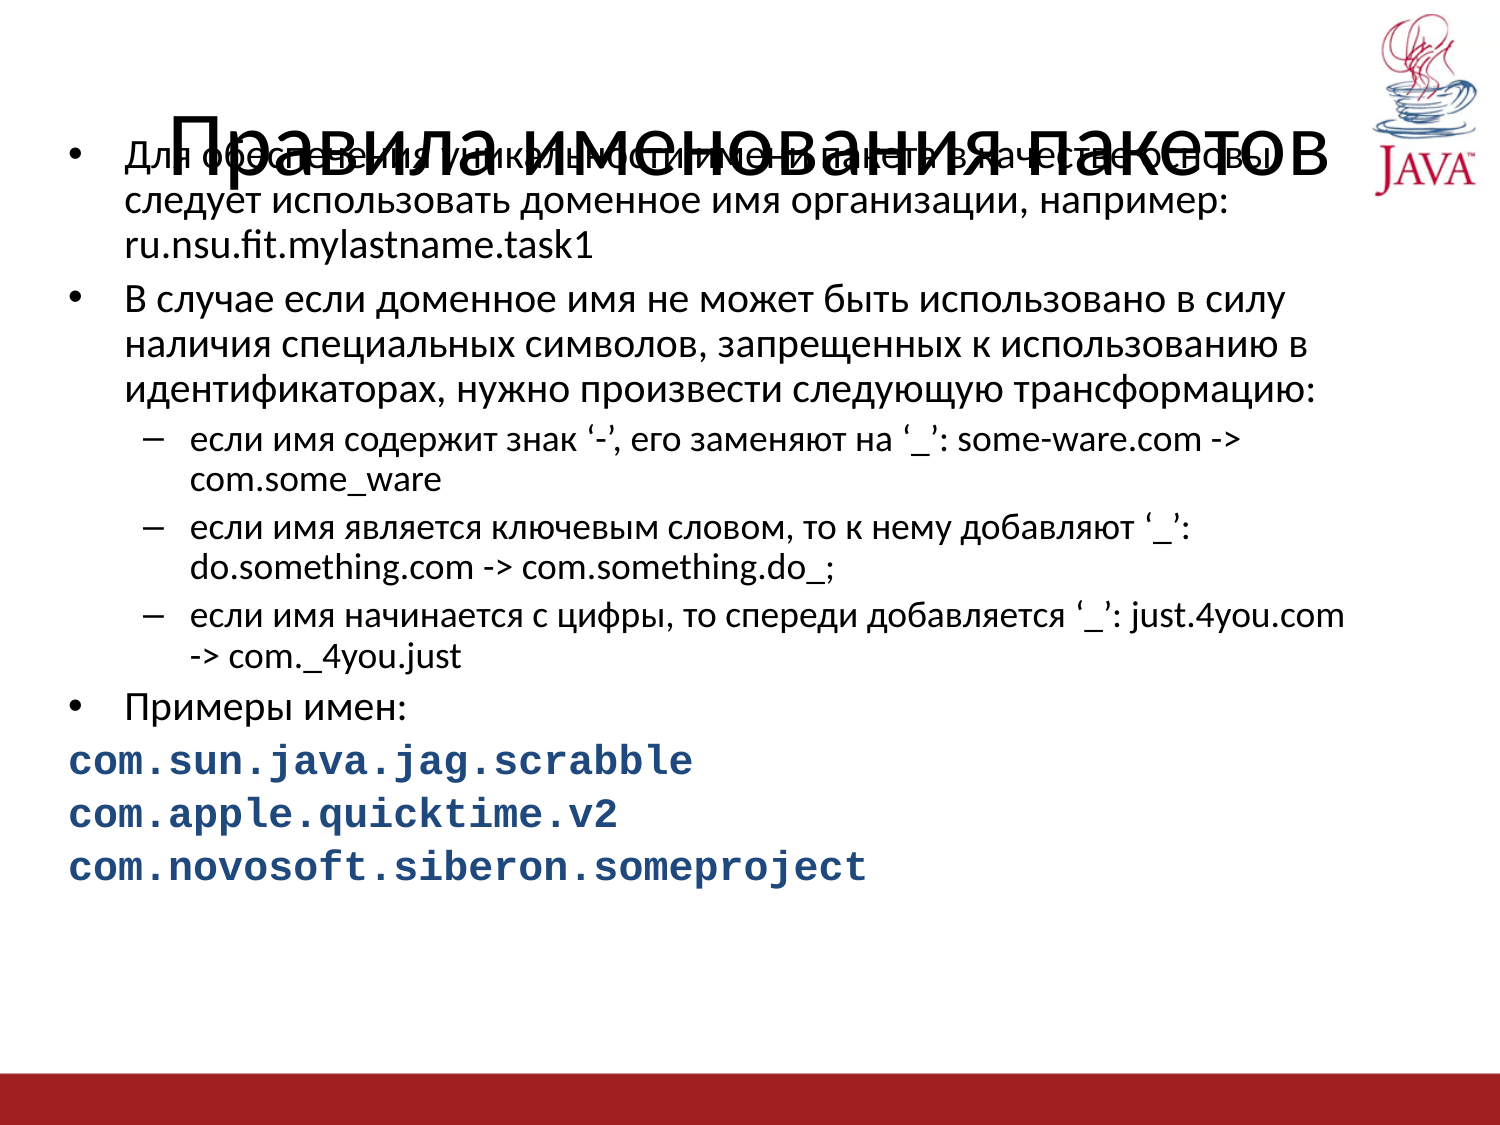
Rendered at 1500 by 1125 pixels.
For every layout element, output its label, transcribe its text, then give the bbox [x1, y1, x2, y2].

title Правила именования пакетов [75, 45, 1425, 233]
list Для обеспечения уникальности имени пакета в качестве основы следует использовать доменное имя организации, например: ru.nsu.fit.mylastname.task1 В случае если доменное имя не может быть использовано в силу наличия специальных символов, запрещенных к использованию в идентификаторах, нужно произвести следующую трансформацию: если имя содержит знак ‘-’, его заменяют на ‘_’: some-ware.com -> com.some_ware если имя является ключевым словом, то к нему добавляют ‘_’: do.something.com -> com.something.do_; если имя начинается с цифры, то спереди добавляется ‘_’: just.4you.com -> com._4you.just Примеры имен: com.sun.java.jag.scrabble com.apple.quicktime.v2 com.novosoft.siberon.someproject [53, 125, 1379, 1001]
picture [0, 0, 1500, 1125]
